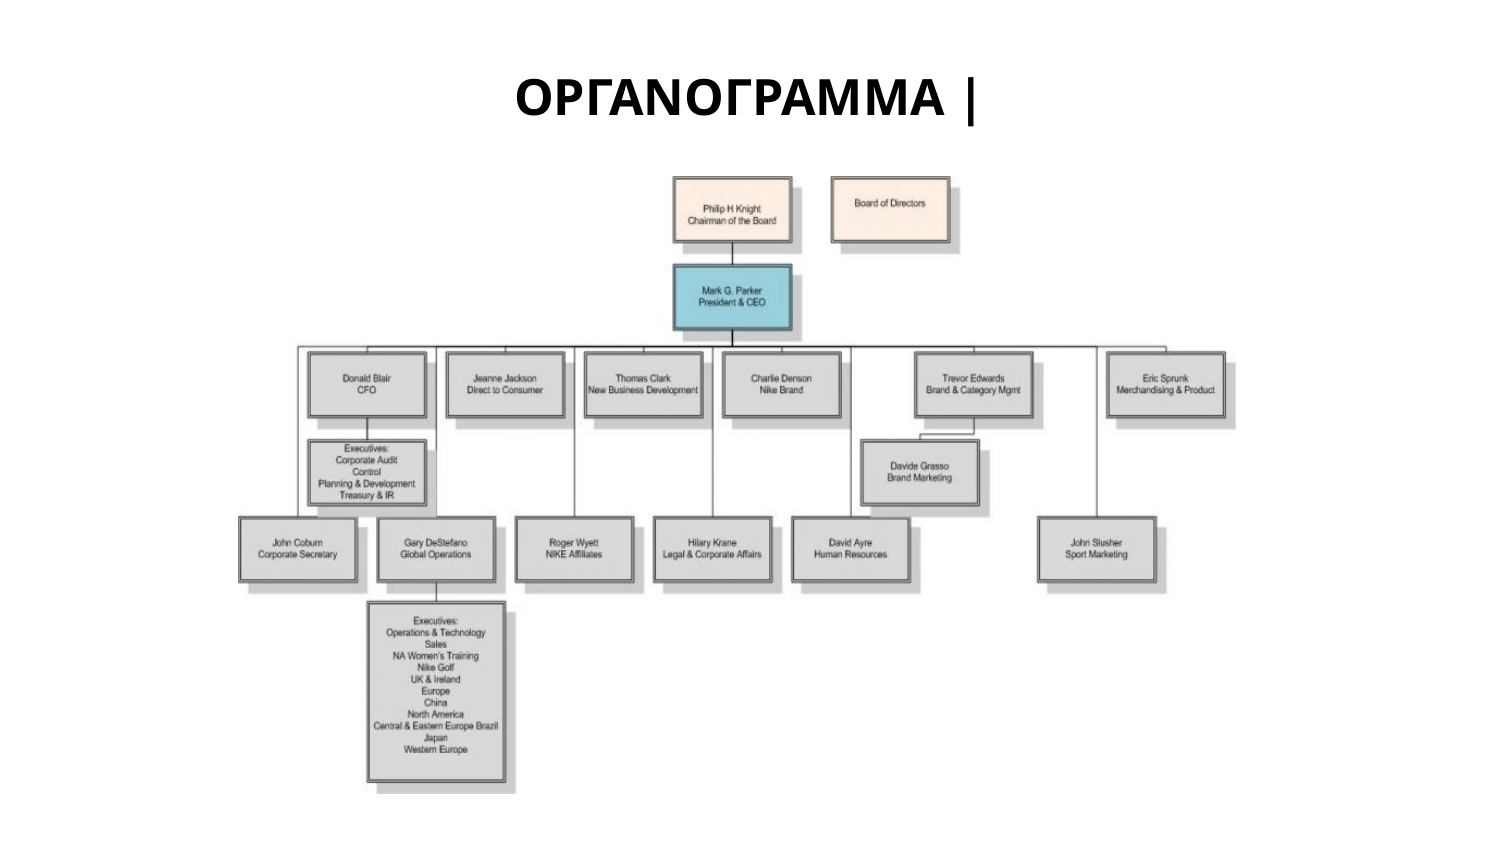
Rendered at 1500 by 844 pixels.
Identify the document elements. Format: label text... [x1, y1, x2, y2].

title ΟΡΓΑΝΟΓΡΑΜΜΑ | [29, 50, 1471, 145]
picture [238, 176, 1236, 794]
